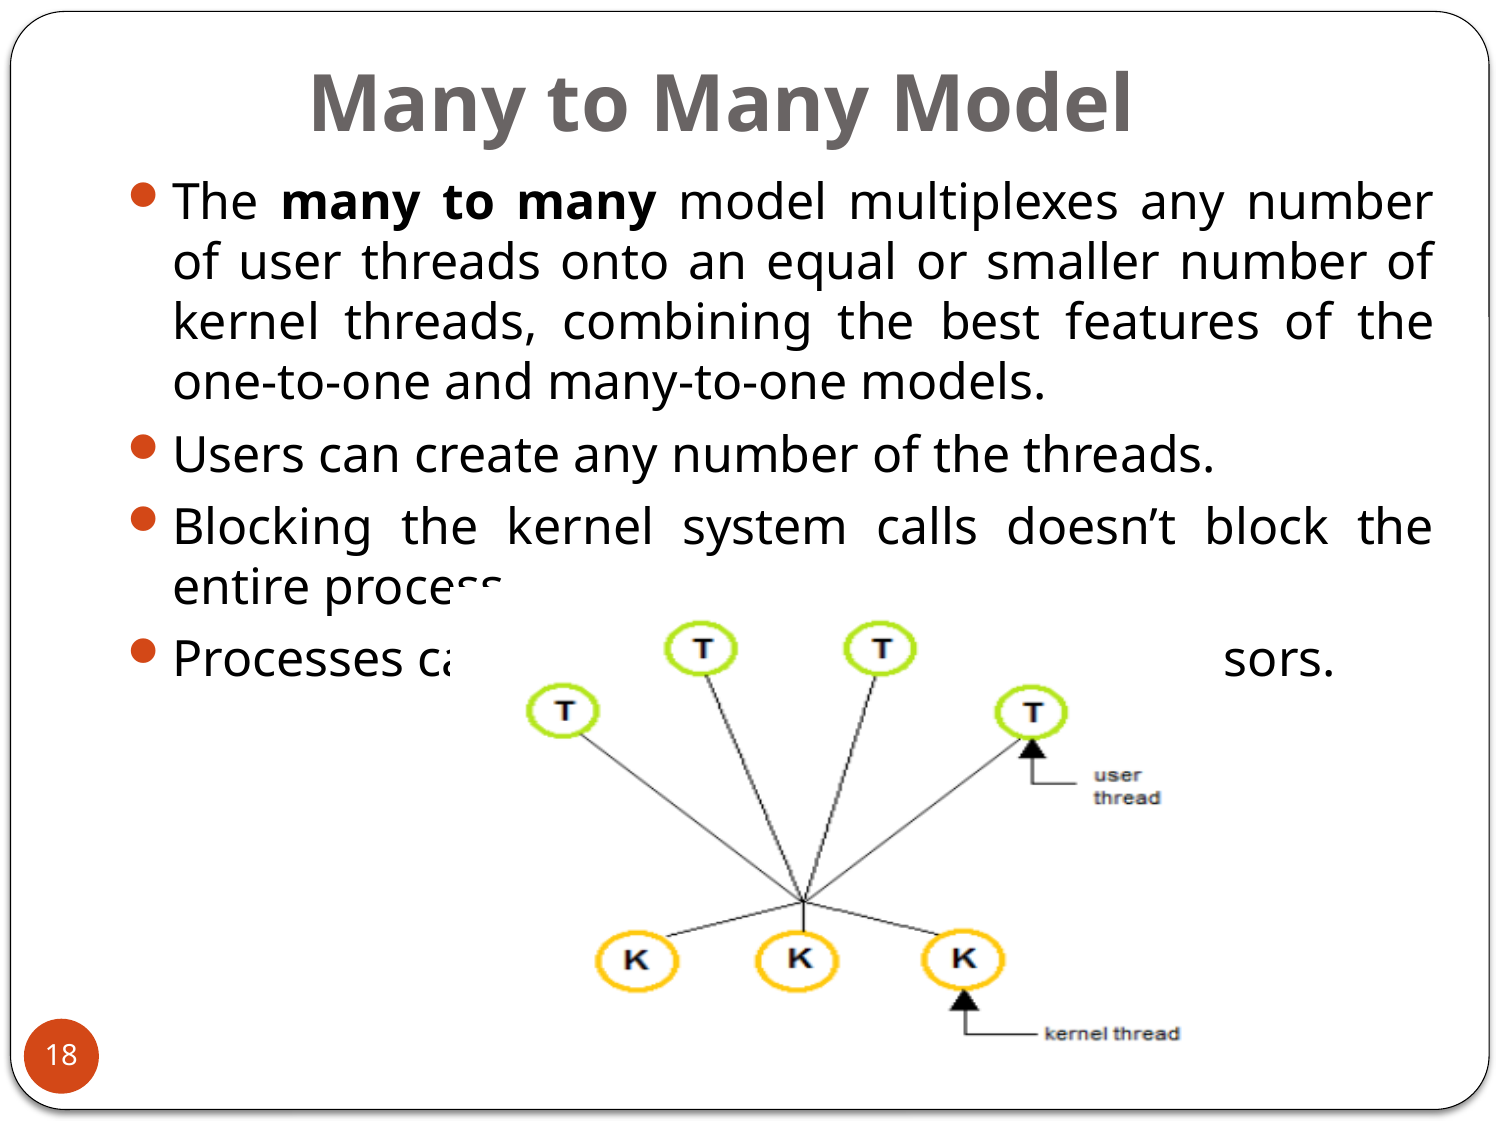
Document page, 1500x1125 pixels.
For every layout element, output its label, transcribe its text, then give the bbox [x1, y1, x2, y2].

picture [449, 587, 1226, 1068]
title Many to Many Model [150, 45, 1425, 162]
slide_number 18 [23, 1018, 99, 1094]
list The many to many model multiplexes any number of user threads onto an equal or smaller number of kernel threads, combining the best features of the one-to-one and many-to-one models. Users can create any number of the threads. Blocking the kernel system calls doesn’t block the entire process. Processes can be split across multiple processors. [112, 162, 1450, 1075]
